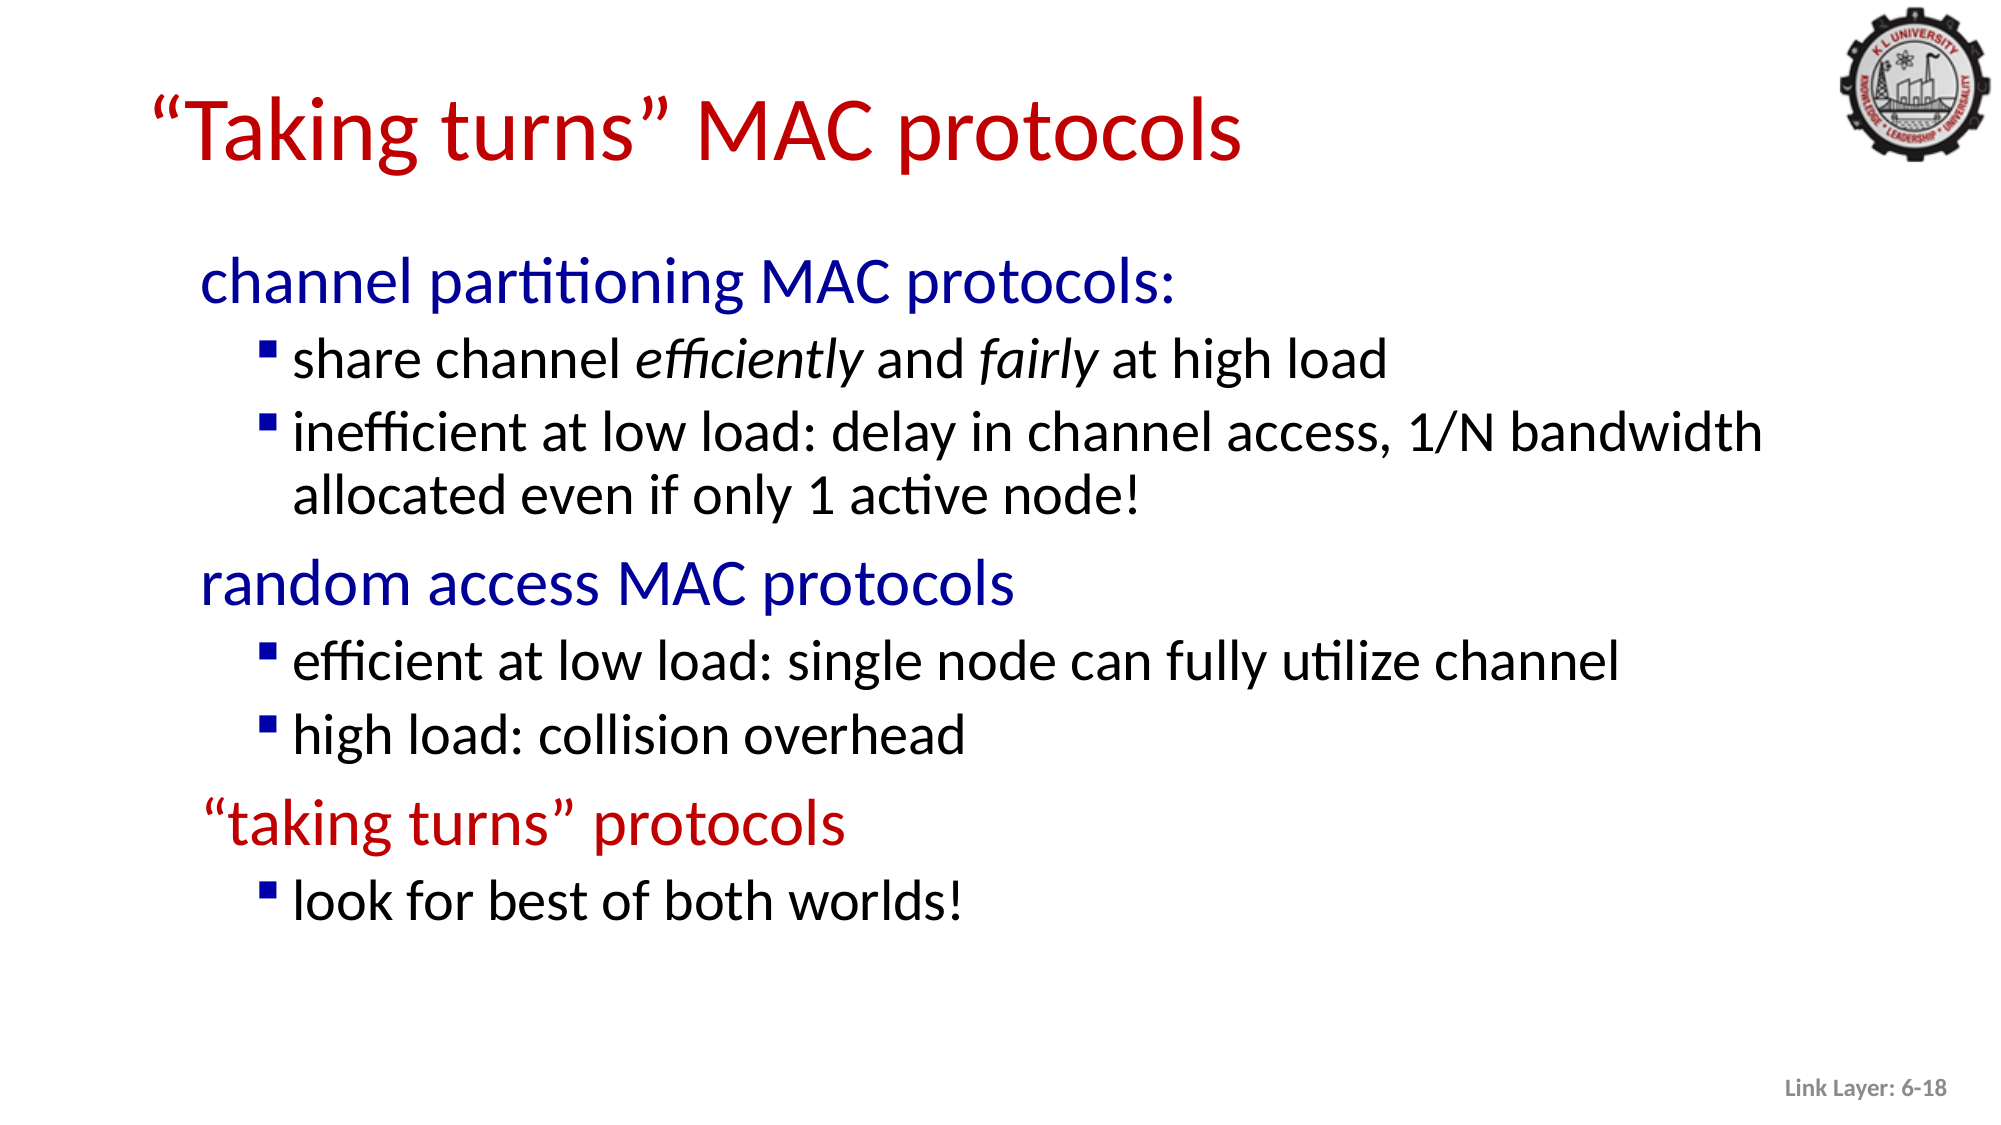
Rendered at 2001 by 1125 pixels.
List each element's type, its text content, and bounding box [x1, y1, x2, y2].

picture [1826, 0, 2000, 175]
title “Taking turns” MAC protocols [131, 57, 1857, 205]
text_box channel partitioning MAC protocols: share channel efficiently and fairly at high load inefficient at low load: delay in channel access, 1/N bandwidth allocated even if only 1 active node! random access MAC protocols efficient at low load: single node can fully utilize channel high load: collision overhead “taking turns” protocols look for best of both worlds! [163, 238, 1903, 1001]
slide_number Link Layer: 6-18 [1512, 1056, 1963, 1117]
